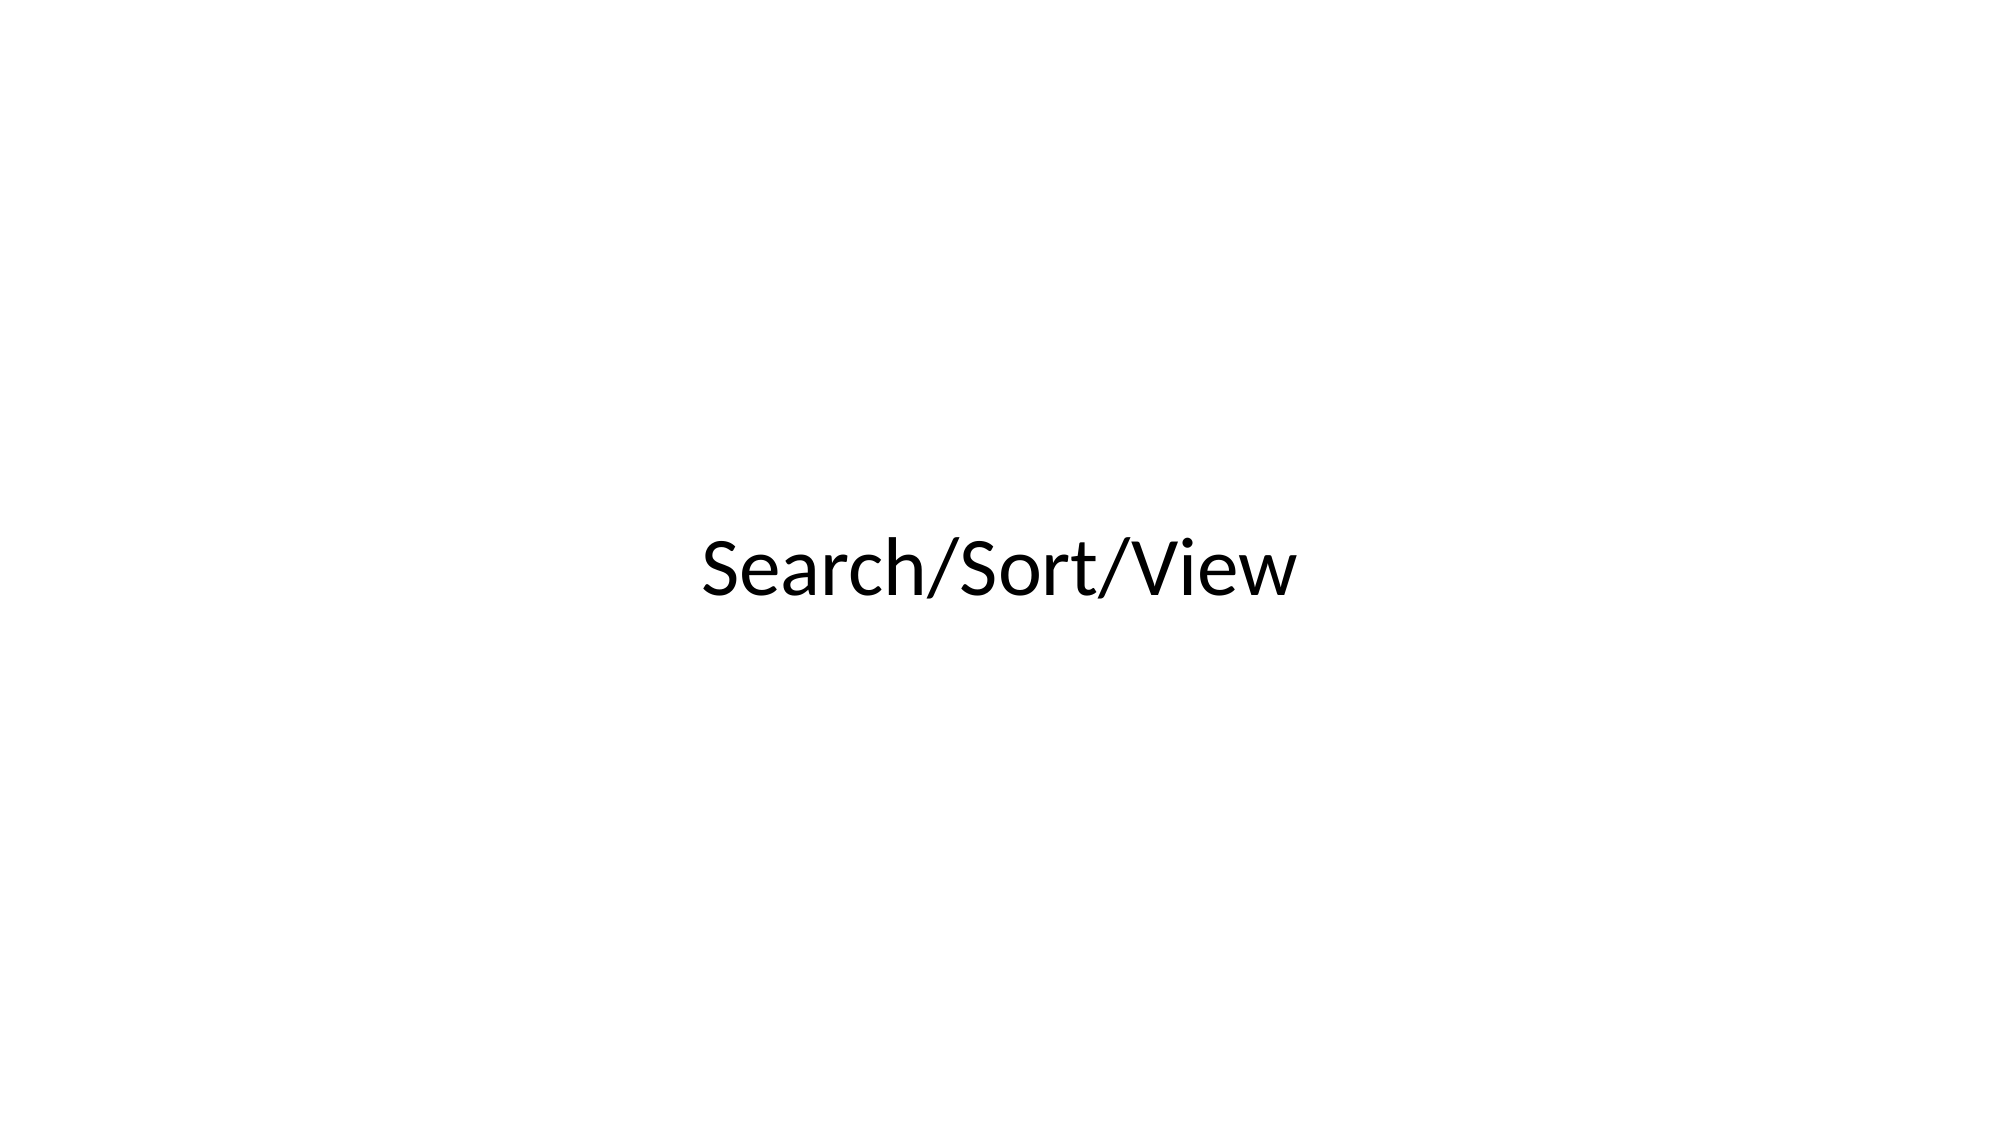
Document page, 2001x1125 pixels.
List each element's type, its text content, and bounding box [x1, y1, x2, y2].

text_box Search/Sort/View [686, 504, 1314, 620]
